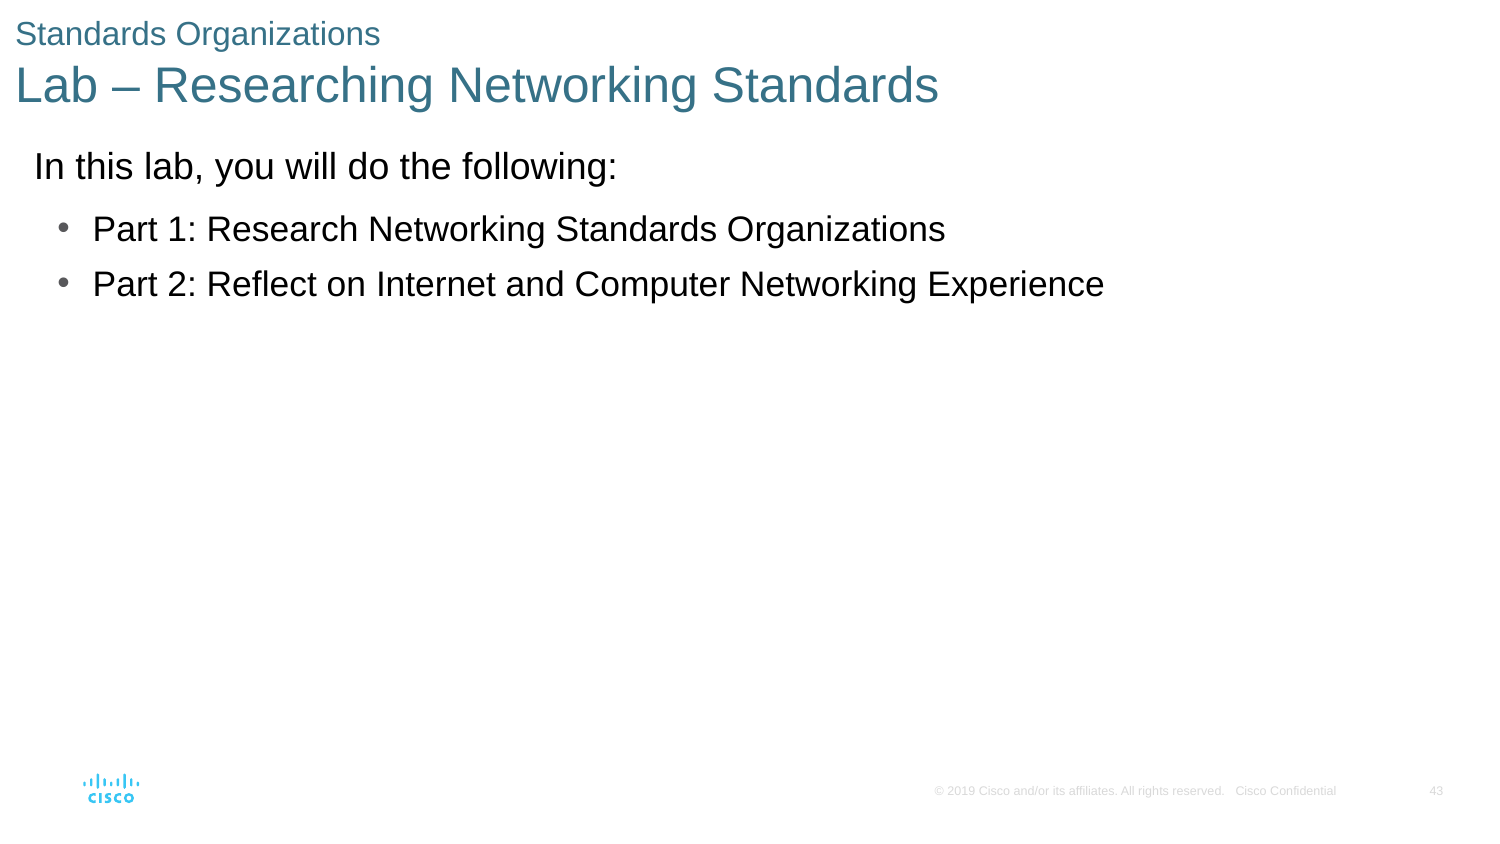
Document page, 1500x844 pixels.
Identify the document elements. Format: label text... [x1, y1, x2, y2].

list In this lab, you will do the following: Part 1: Research Networking Standards Organizations Part 2: Reflect on Internet and Computer Networking Experience [19, 134, 1461, 758]
title Standards Organizations Lab – Researching Networking Standards [0, 0, 1500, 125]
